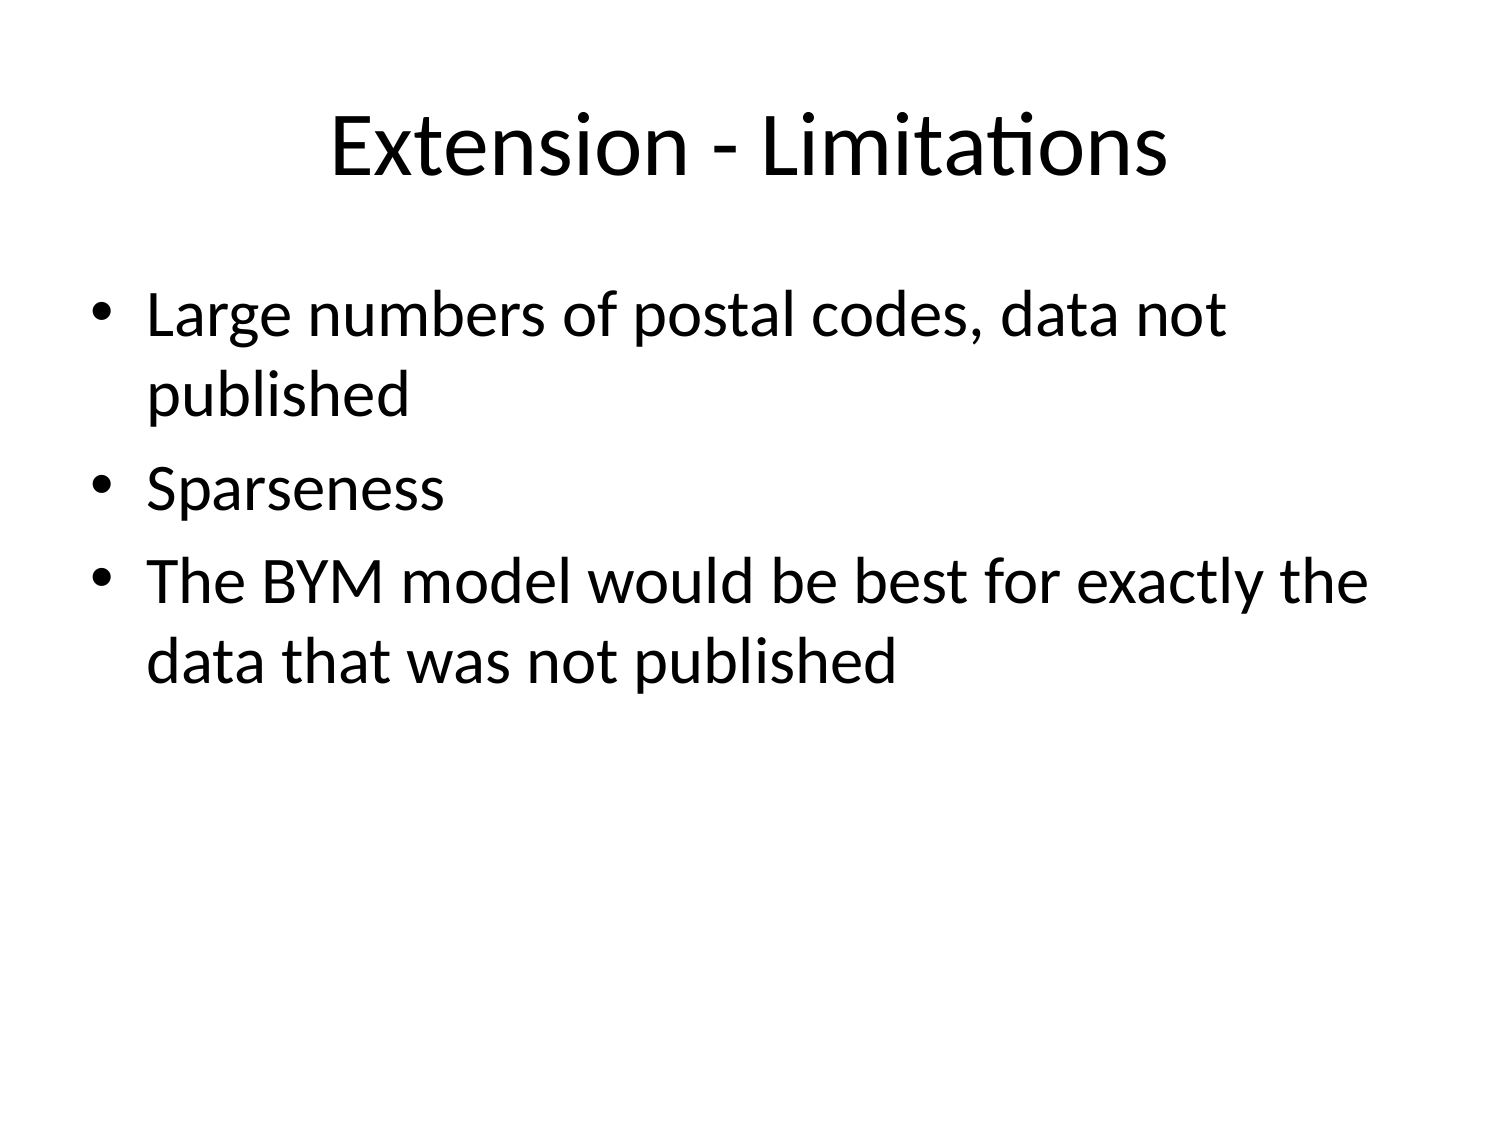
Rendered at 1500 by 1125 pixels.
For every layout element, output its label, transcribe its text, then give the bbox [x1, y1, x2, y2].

title Extension - Limitations [75, 45, 1425, 233]
list Large numbers of postal codes, data not published Sparseness The BYM model would be best for exactly the data that was not published [75, 262, 1425, 1005]
